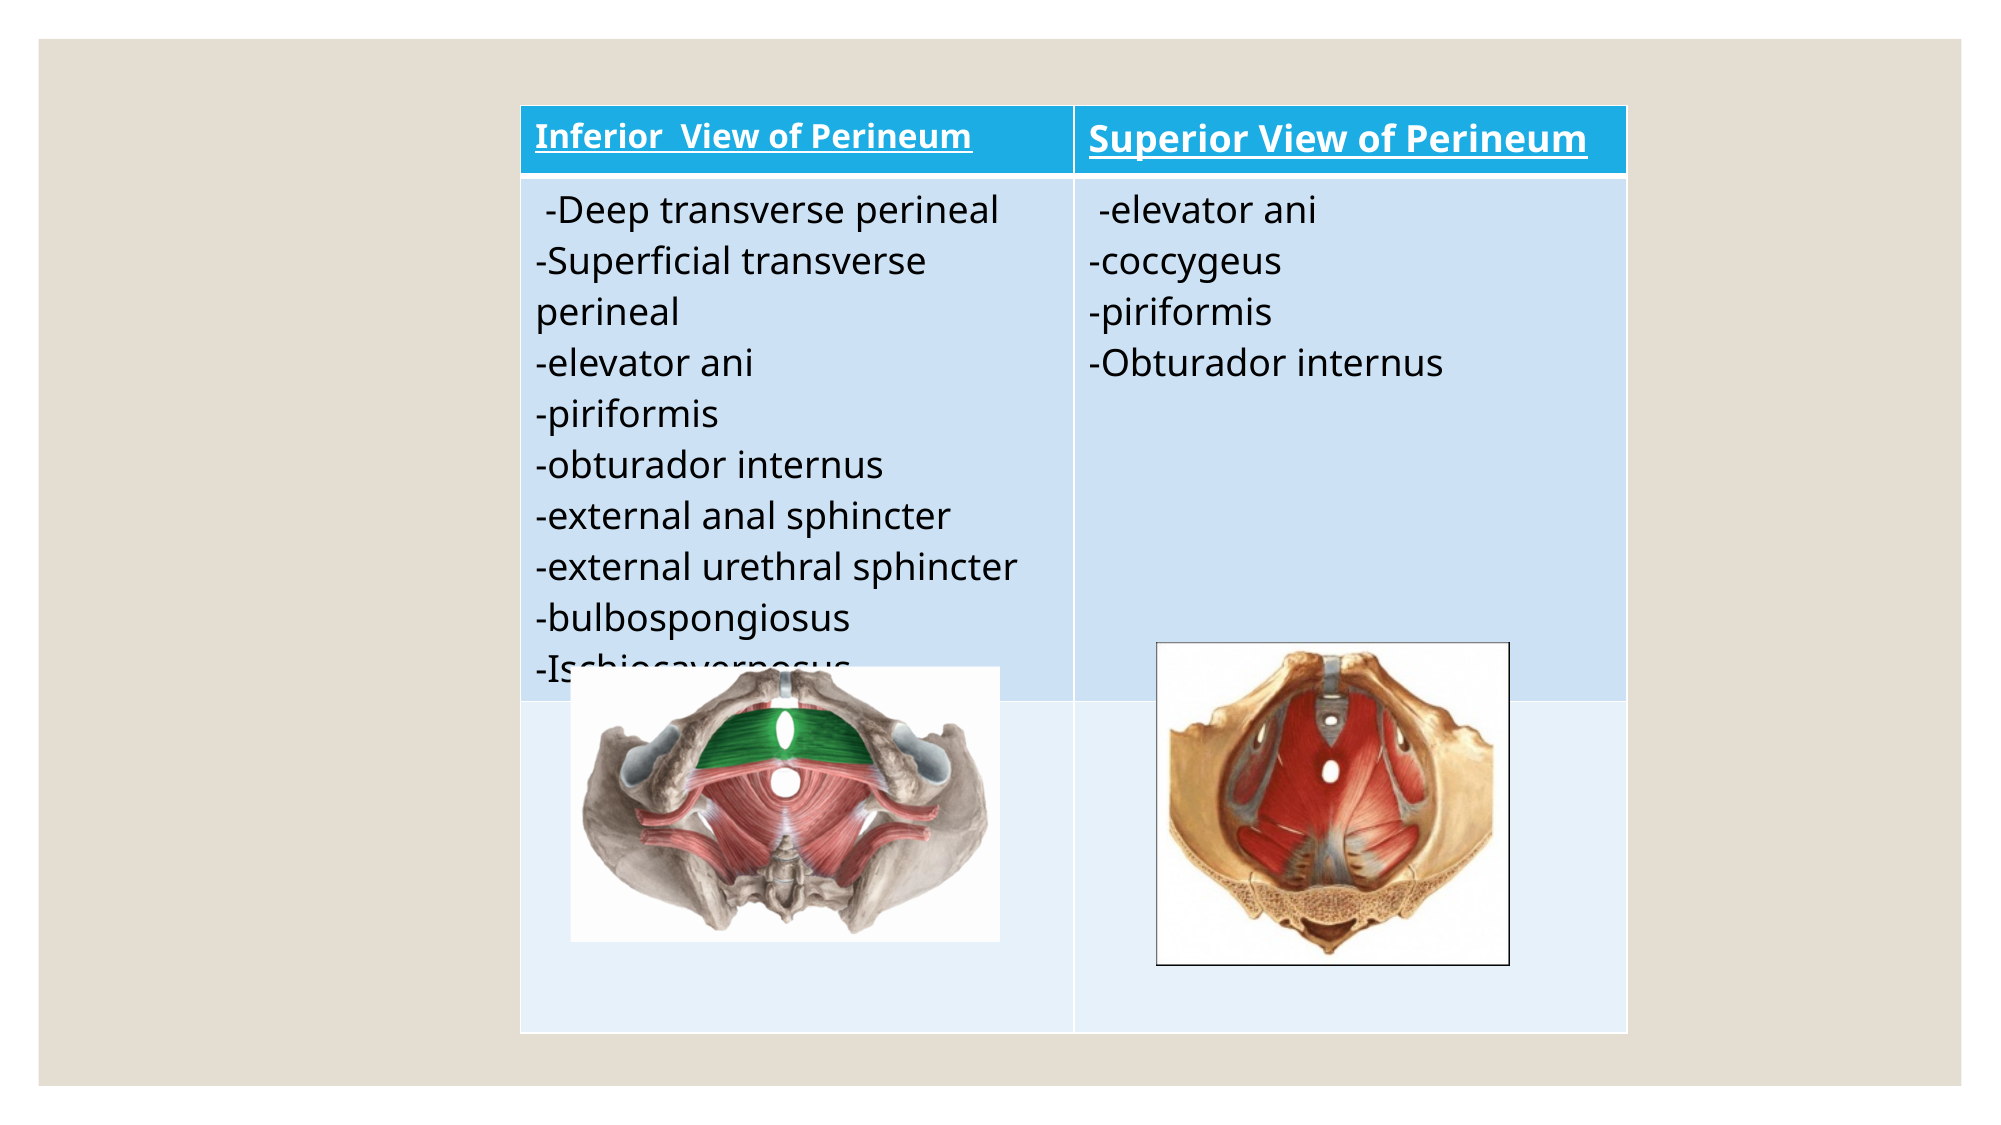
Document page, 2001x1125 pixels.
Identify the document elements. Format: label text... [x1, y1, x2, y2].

table_header Superior View of Perineum [1075, 106, 1626, 173]
picture [1156, 642, 1510, 966]
table_cell -Deep transverse perineal -Superficial transverse perineal -elevator ani -piriformis -obturador internus -external anal sphincter -external urethral sphincter -bulbospongiosus -Ischiocavernosus [521, 179, 1073, 701]
table_header Inferior View of Perineum [521, 106, 1073, 173]
picture [570, 666, 1000, 942]
table_cell [521, 702, 1073, 1032]
table_cell [1075, 702, 1626, 1032]
table_cell -elevator ani -coccygeus -piriformis -Obturador internus [1075, 179, 1626, 701]
